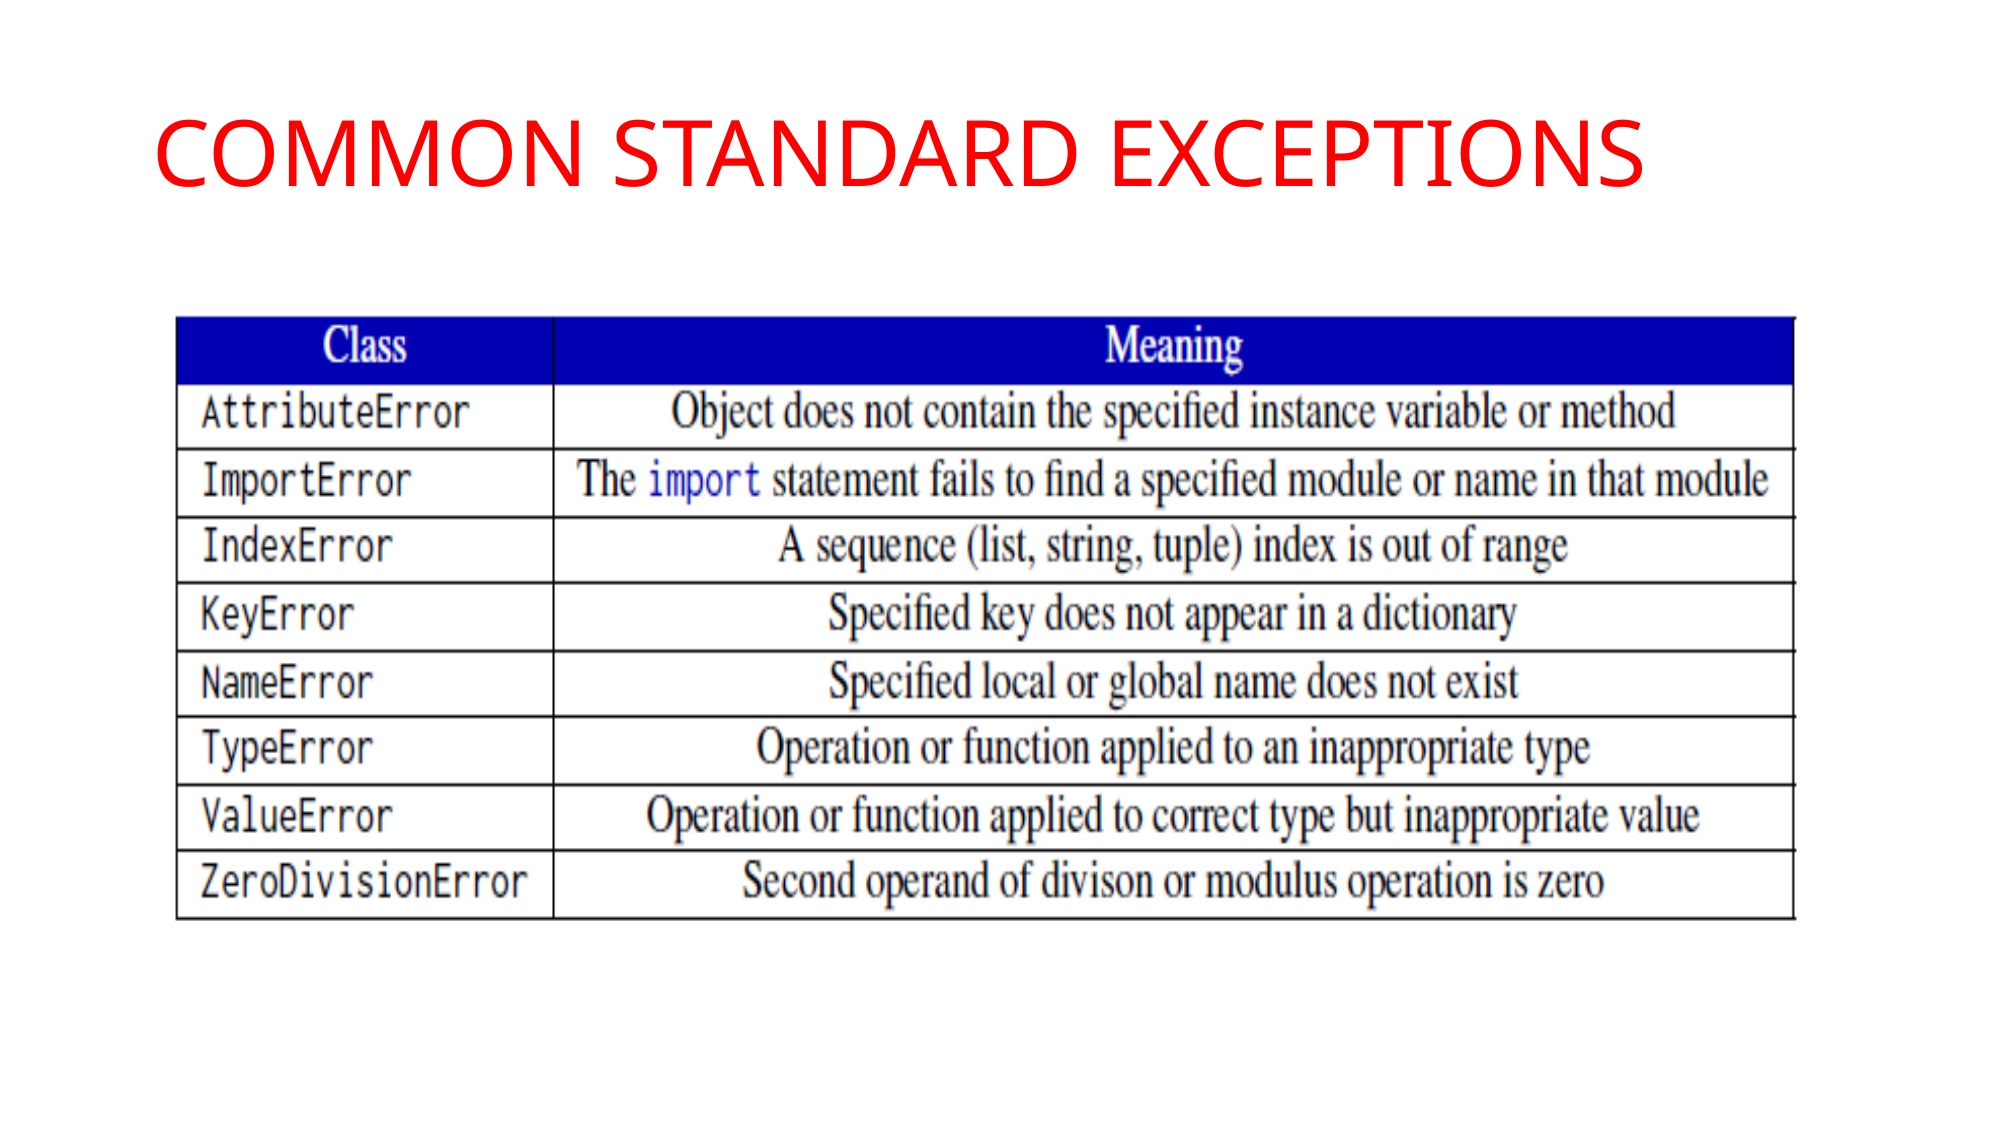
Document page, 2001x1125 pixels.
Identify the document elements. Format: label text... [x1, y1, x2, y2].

title COMMON STANDARD EXCEPTIONS [137, 59, 1863, 253]
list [156, 309, 1807, 955]
